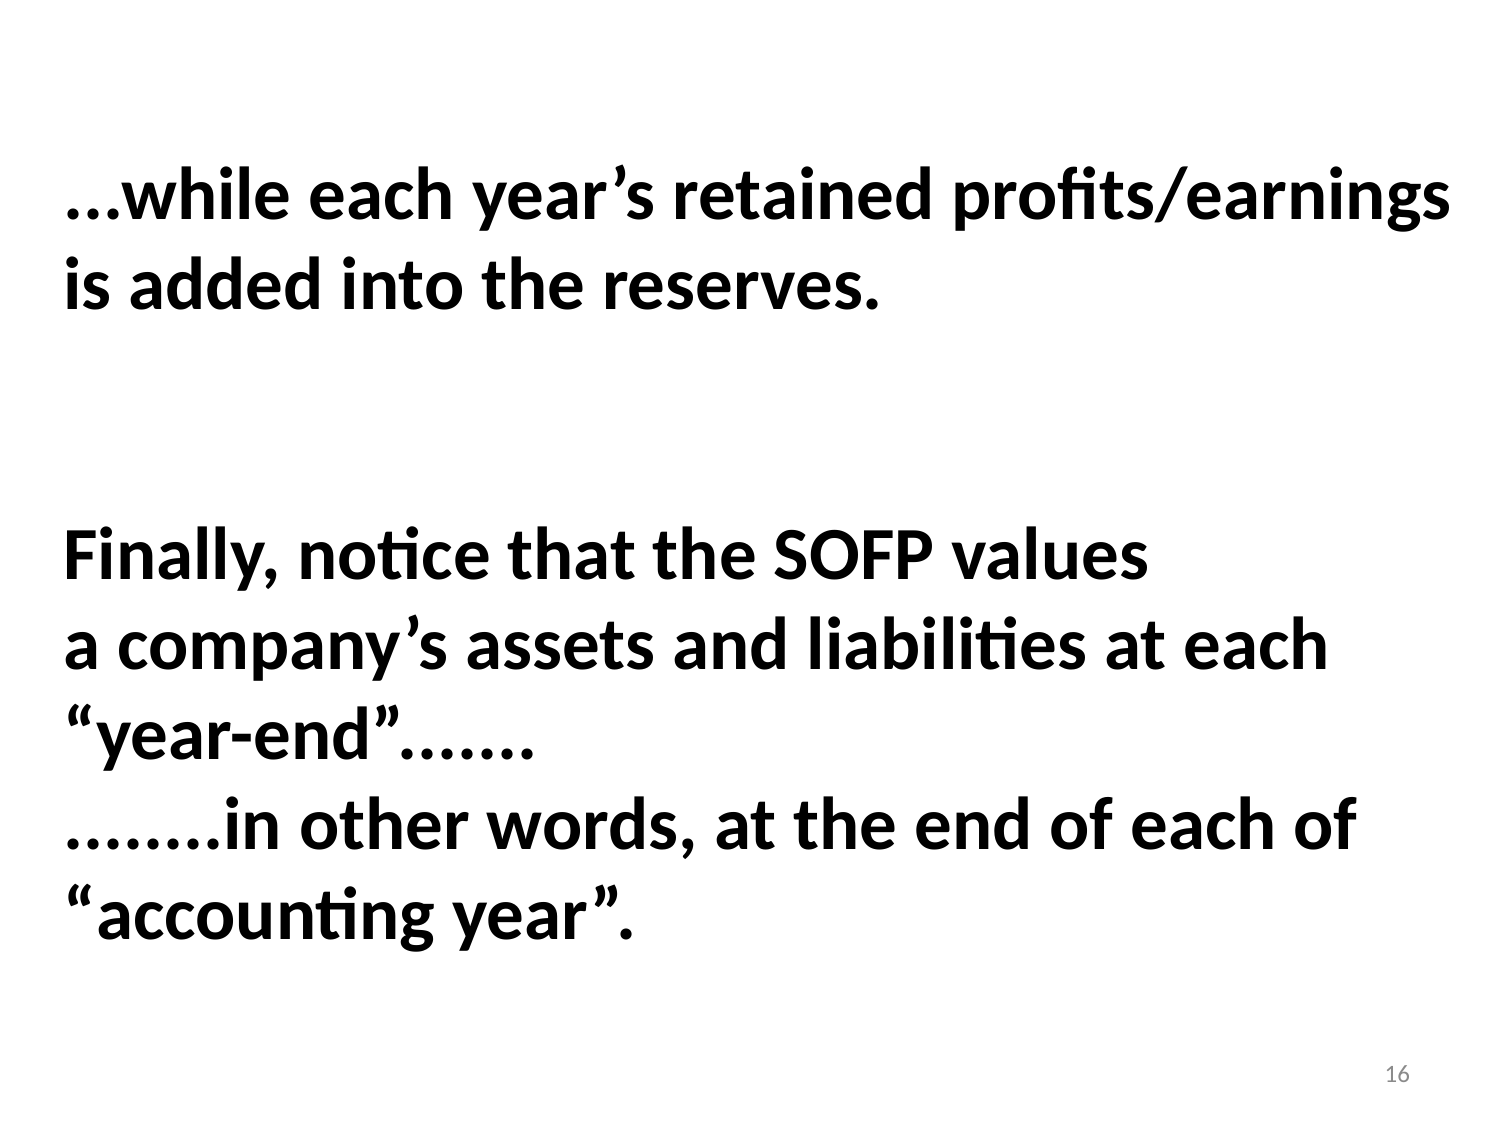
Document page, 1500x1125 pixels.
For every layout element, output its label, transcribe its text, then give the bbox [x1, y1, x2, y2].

text_box ...while each year’s retained profits/earnings is added into the reserves. Finally, notice that the SOFP values a company’s assets and liabilities at each “year-end”....... ........in other words, at the end of each of “accounting year”. [48, 137, 1468, 1052]
slide_number 16 [1074, 1052, 1425, 1103]
